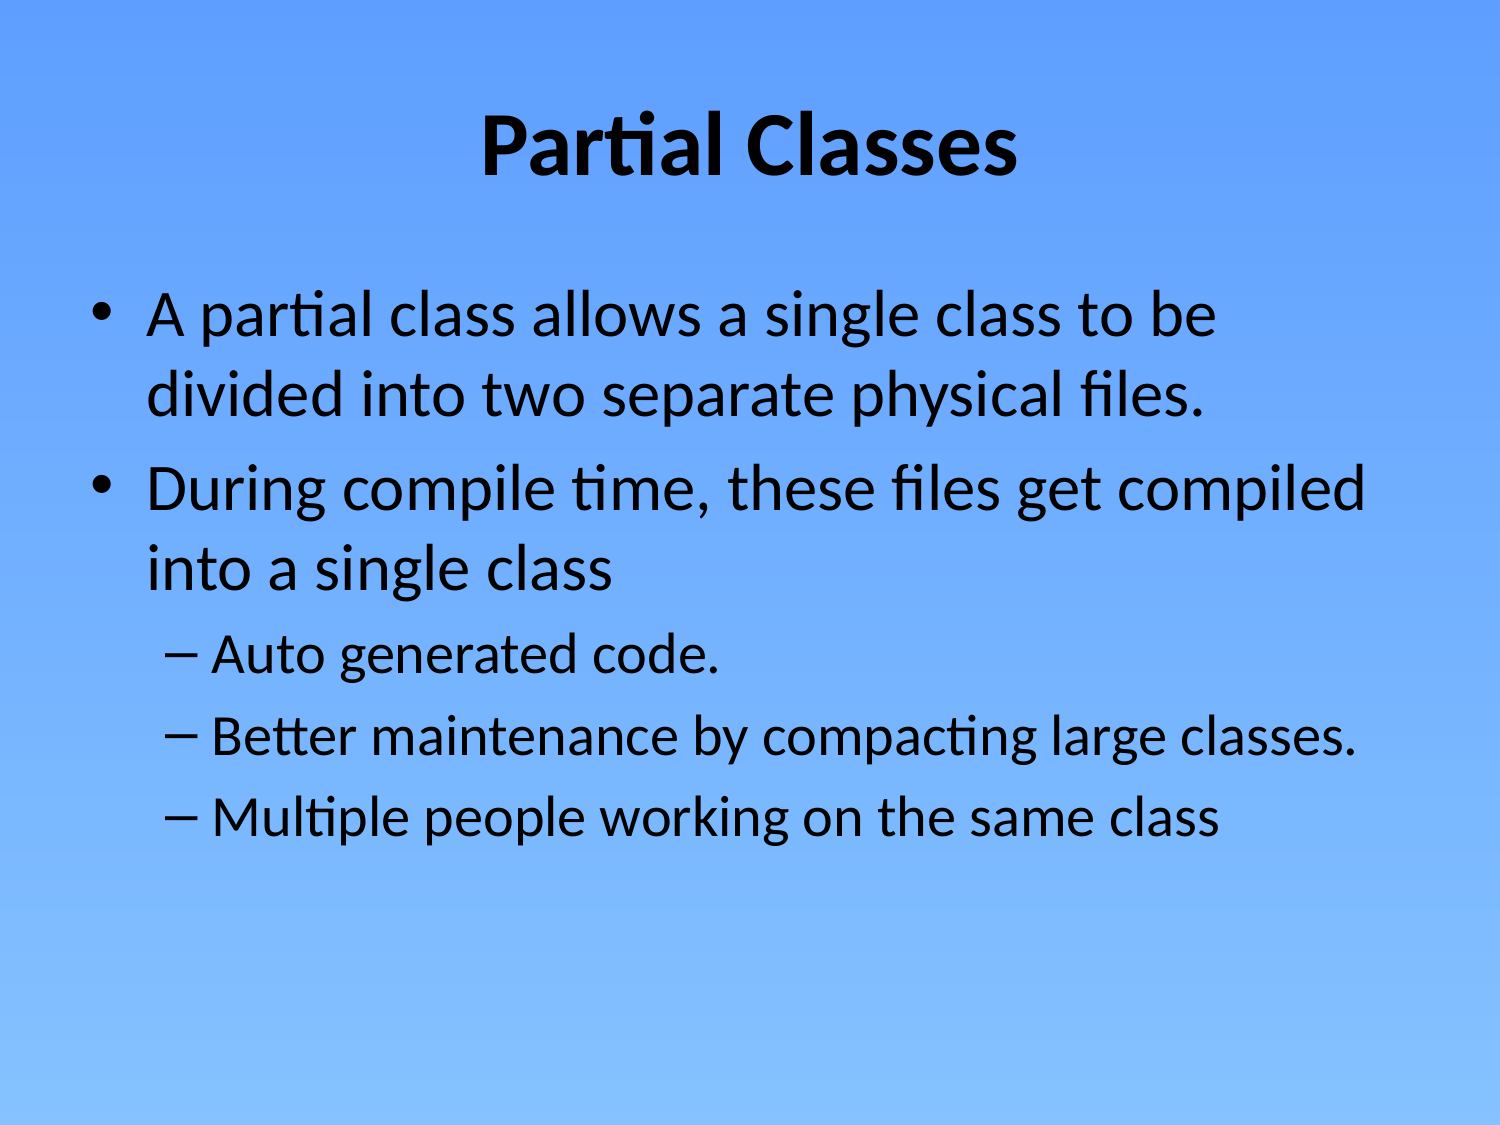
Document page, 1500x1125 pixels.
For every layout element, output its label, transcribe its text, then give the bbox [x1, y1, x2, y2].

list A partial class allows a single class to be divided into two separate physical files. During compile time, these files get compiled into a single class Auto generated code. Better maintenance by compacting large classes. Multiple people working on the same class [75, 262, 1425, 1005]
title Partial Classes [75, 45, 1425, 233]
